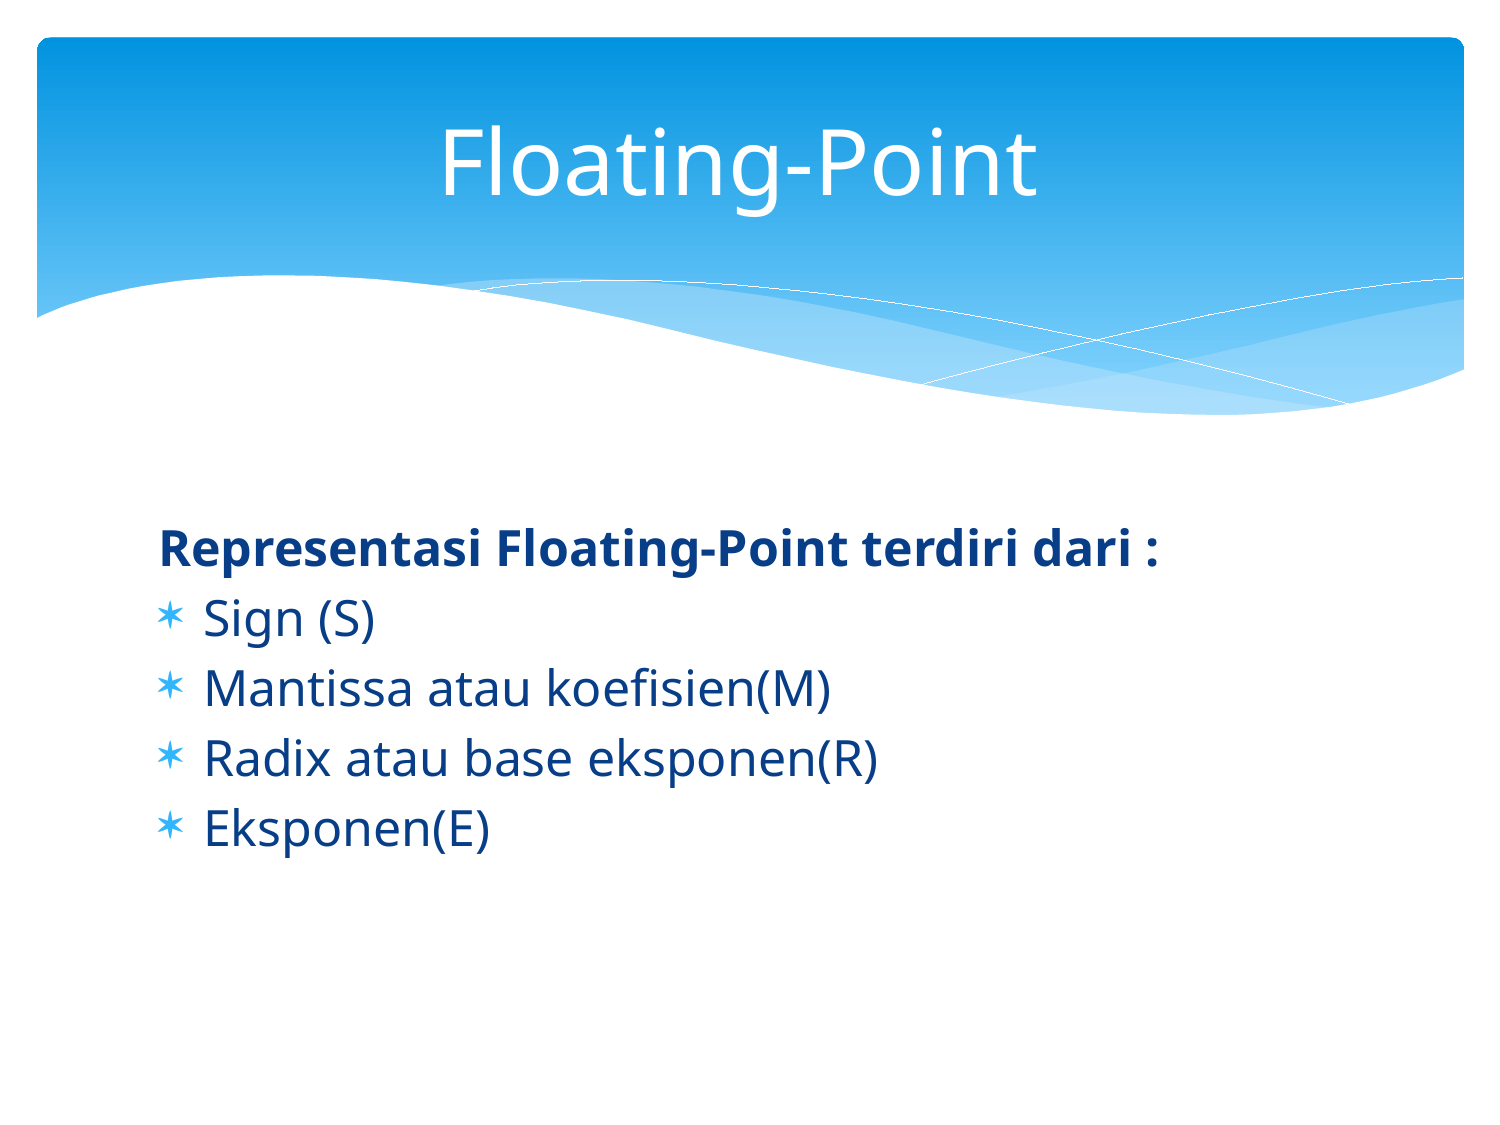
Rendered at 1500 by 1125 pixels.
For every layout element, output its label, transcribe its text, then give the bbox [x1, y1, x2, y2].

list Representasi Floating-Point terdiri dari : Sign (S) Mantissa atau koefisien(M) Radix atau base eksponen(R) Eksponen(E) [143, 438, 1359, 1005]
title Floating-Point [75, 55, 1425, 261]
